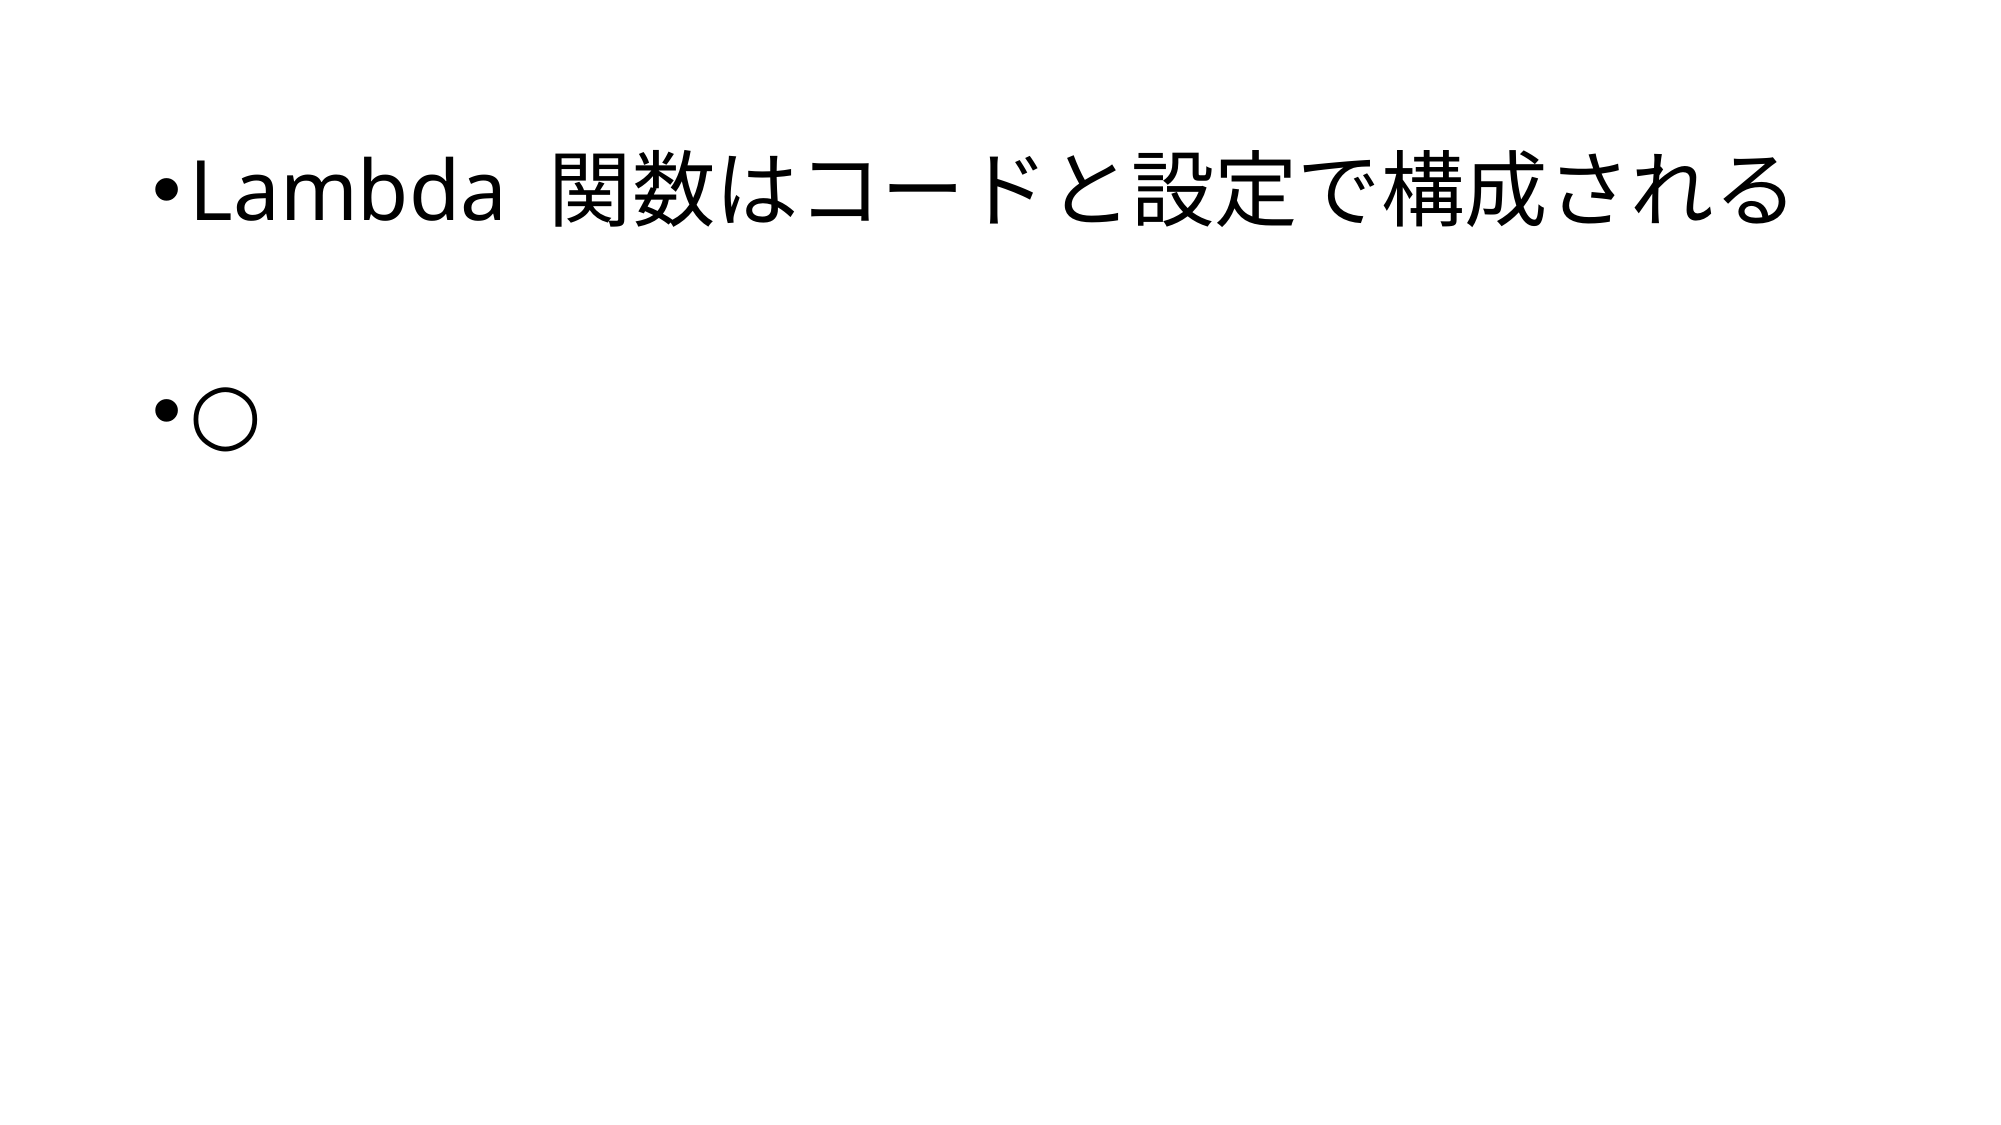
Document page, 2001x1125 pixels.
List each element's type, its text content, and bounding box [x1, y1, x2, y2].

list Lambda 関数はコードと設定で構成される ○ [137, 140, 1863, 855]
